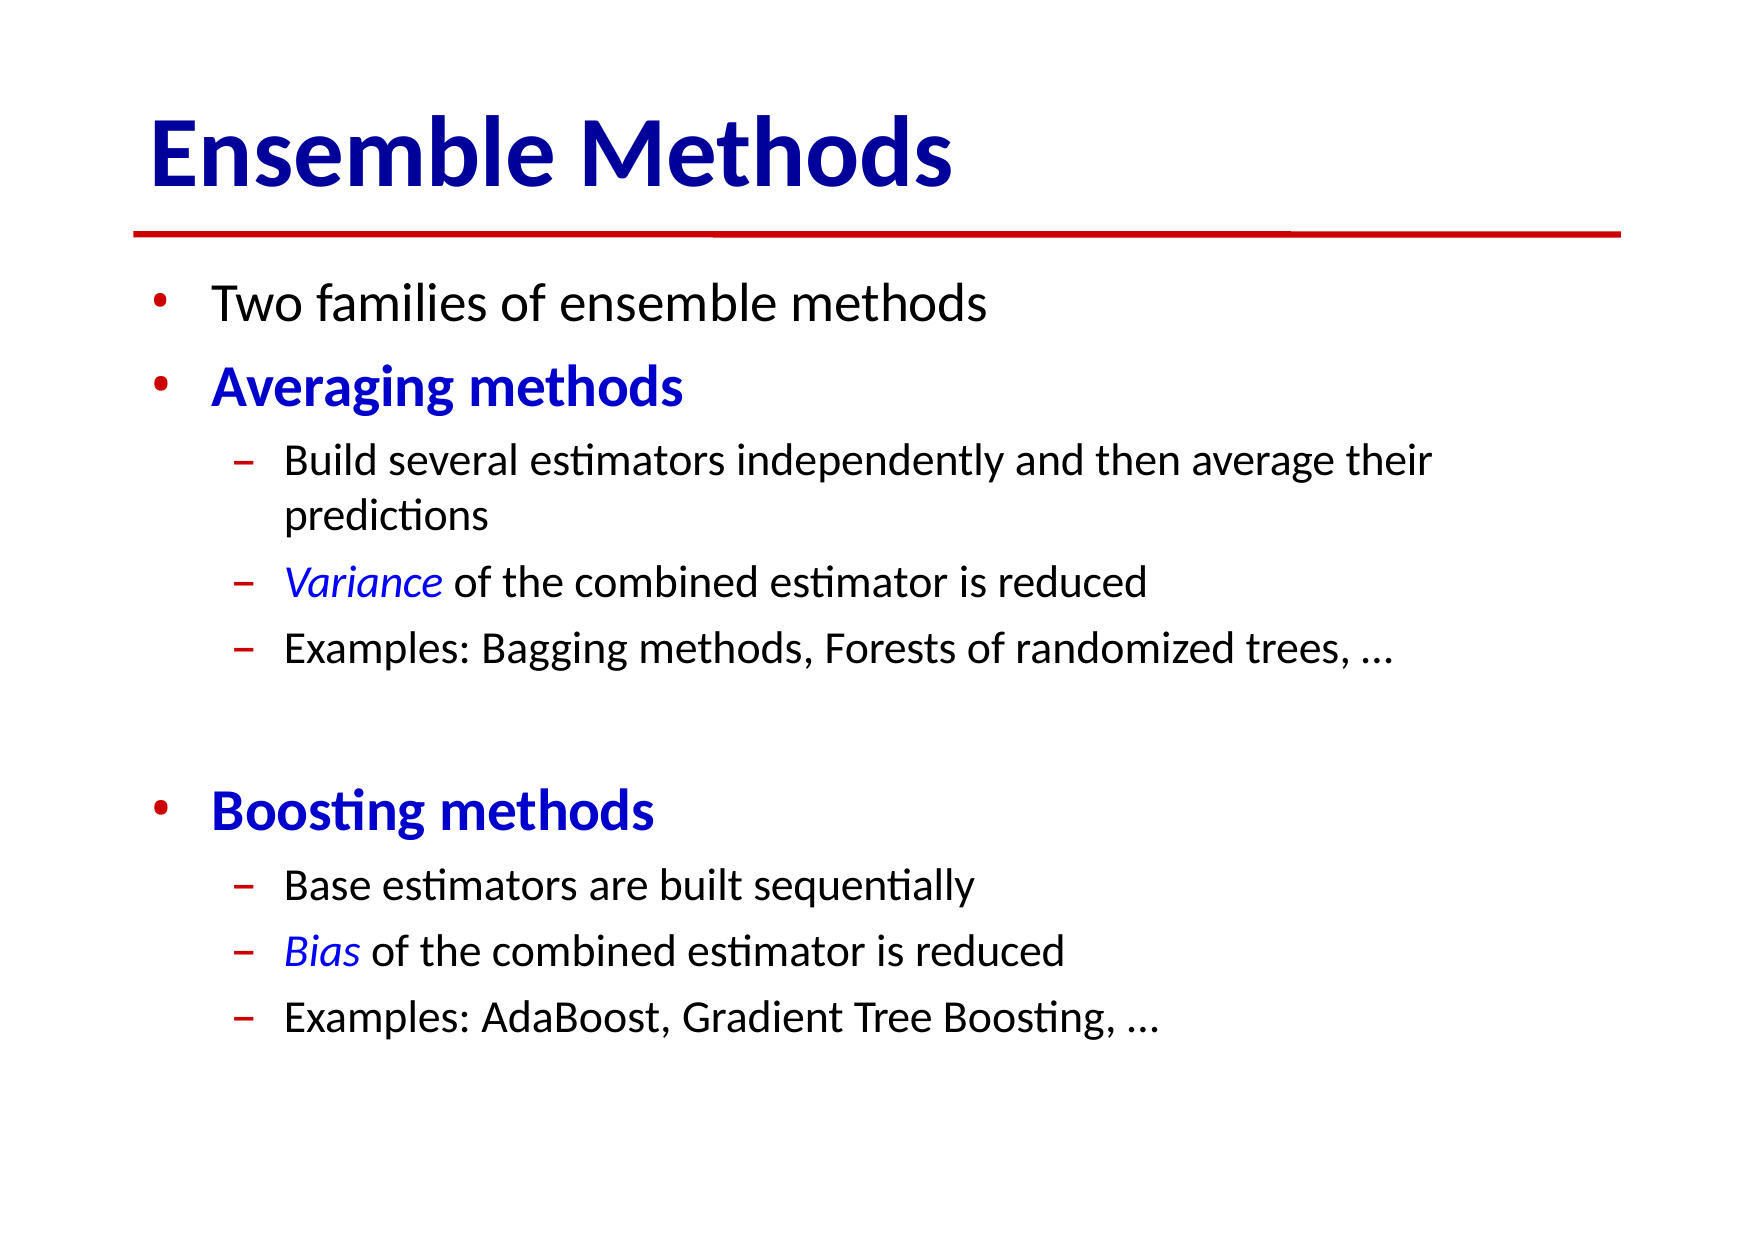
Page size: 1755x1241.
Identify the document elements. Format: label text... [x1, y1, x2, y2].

title Ensemble Methods [147, 83, 1607, 293]
text_box Two families of ensemble methods Averaging methods Build several estimators independently and then average their predictions Variance of the combined estimator is reduced Examples: Bagging methods, Forests of randomized trees, … Boosting methods Base estimators are built sequentially Bias of the combined estimator is reduced Examples: AdaBoost, Gradient Tree Boosting, … [147, 251, 1444, 1042]
